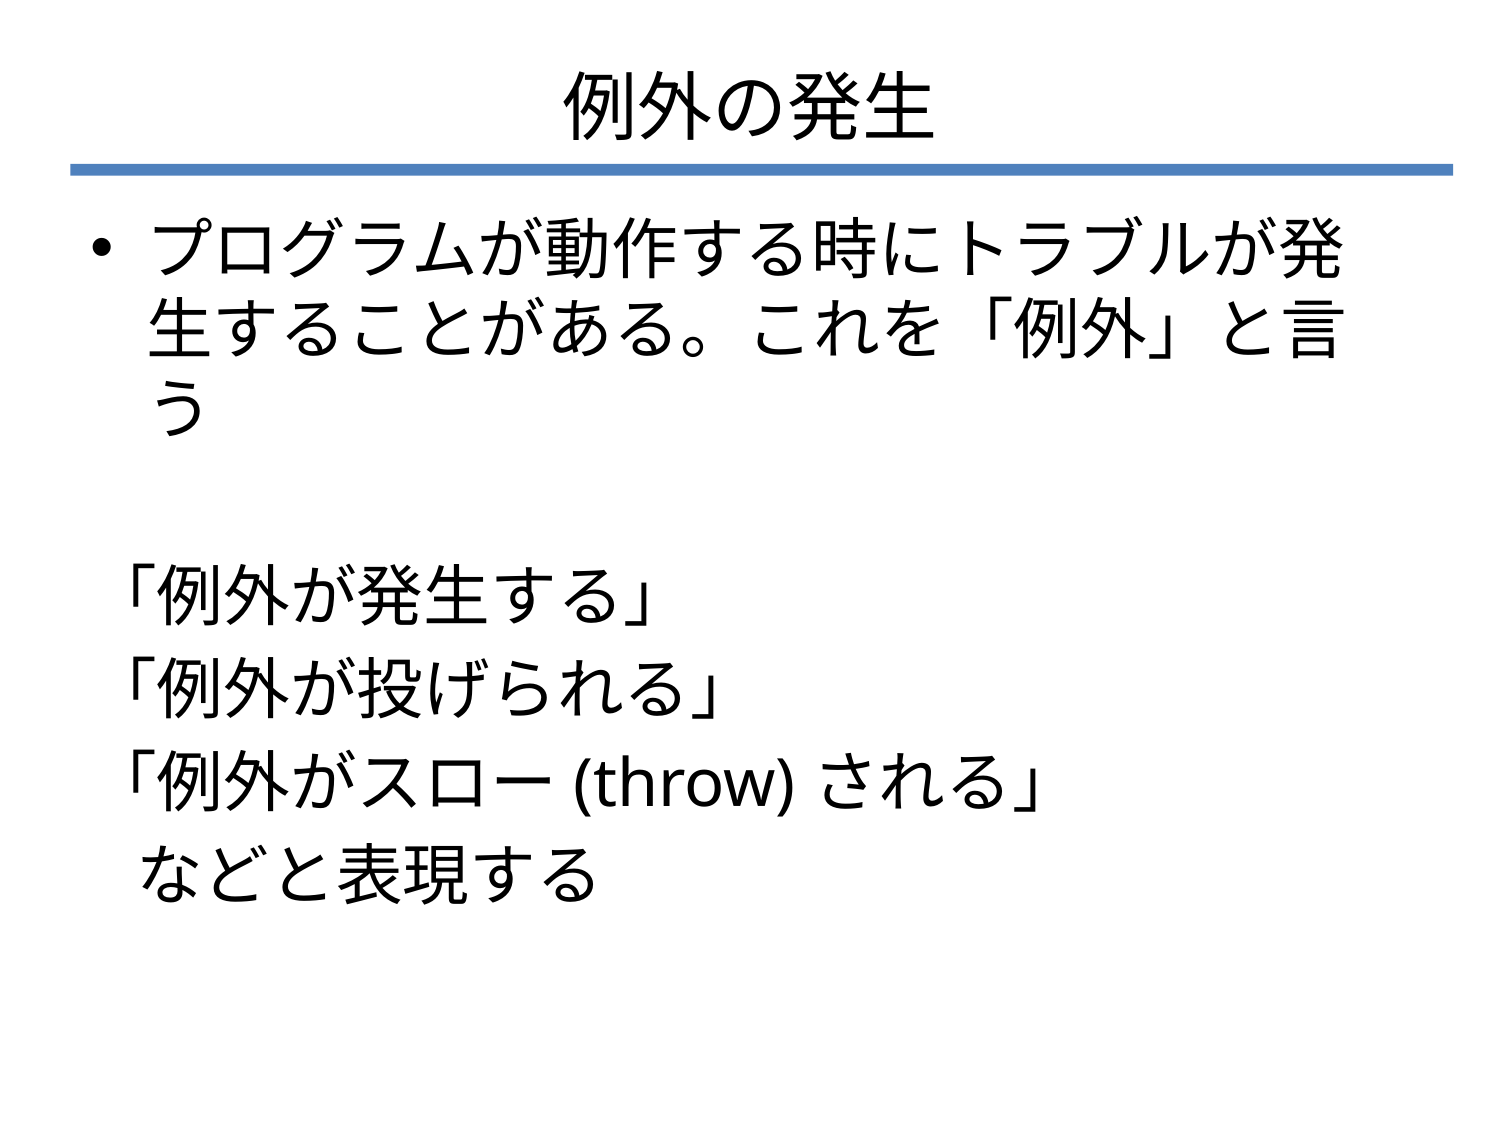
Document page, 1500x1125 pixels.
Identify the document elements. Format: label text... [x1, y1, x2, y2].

title 例外の発生 [75, 45, 1425, 164]
list プログラムが動作する時にトラブルが発生することがある。これを「例外」と言う 「例外が発生する」 「例外が投げられる」 「例外がスロー(throw)される」 などと表現する [75, 199, 1425, 1020]
